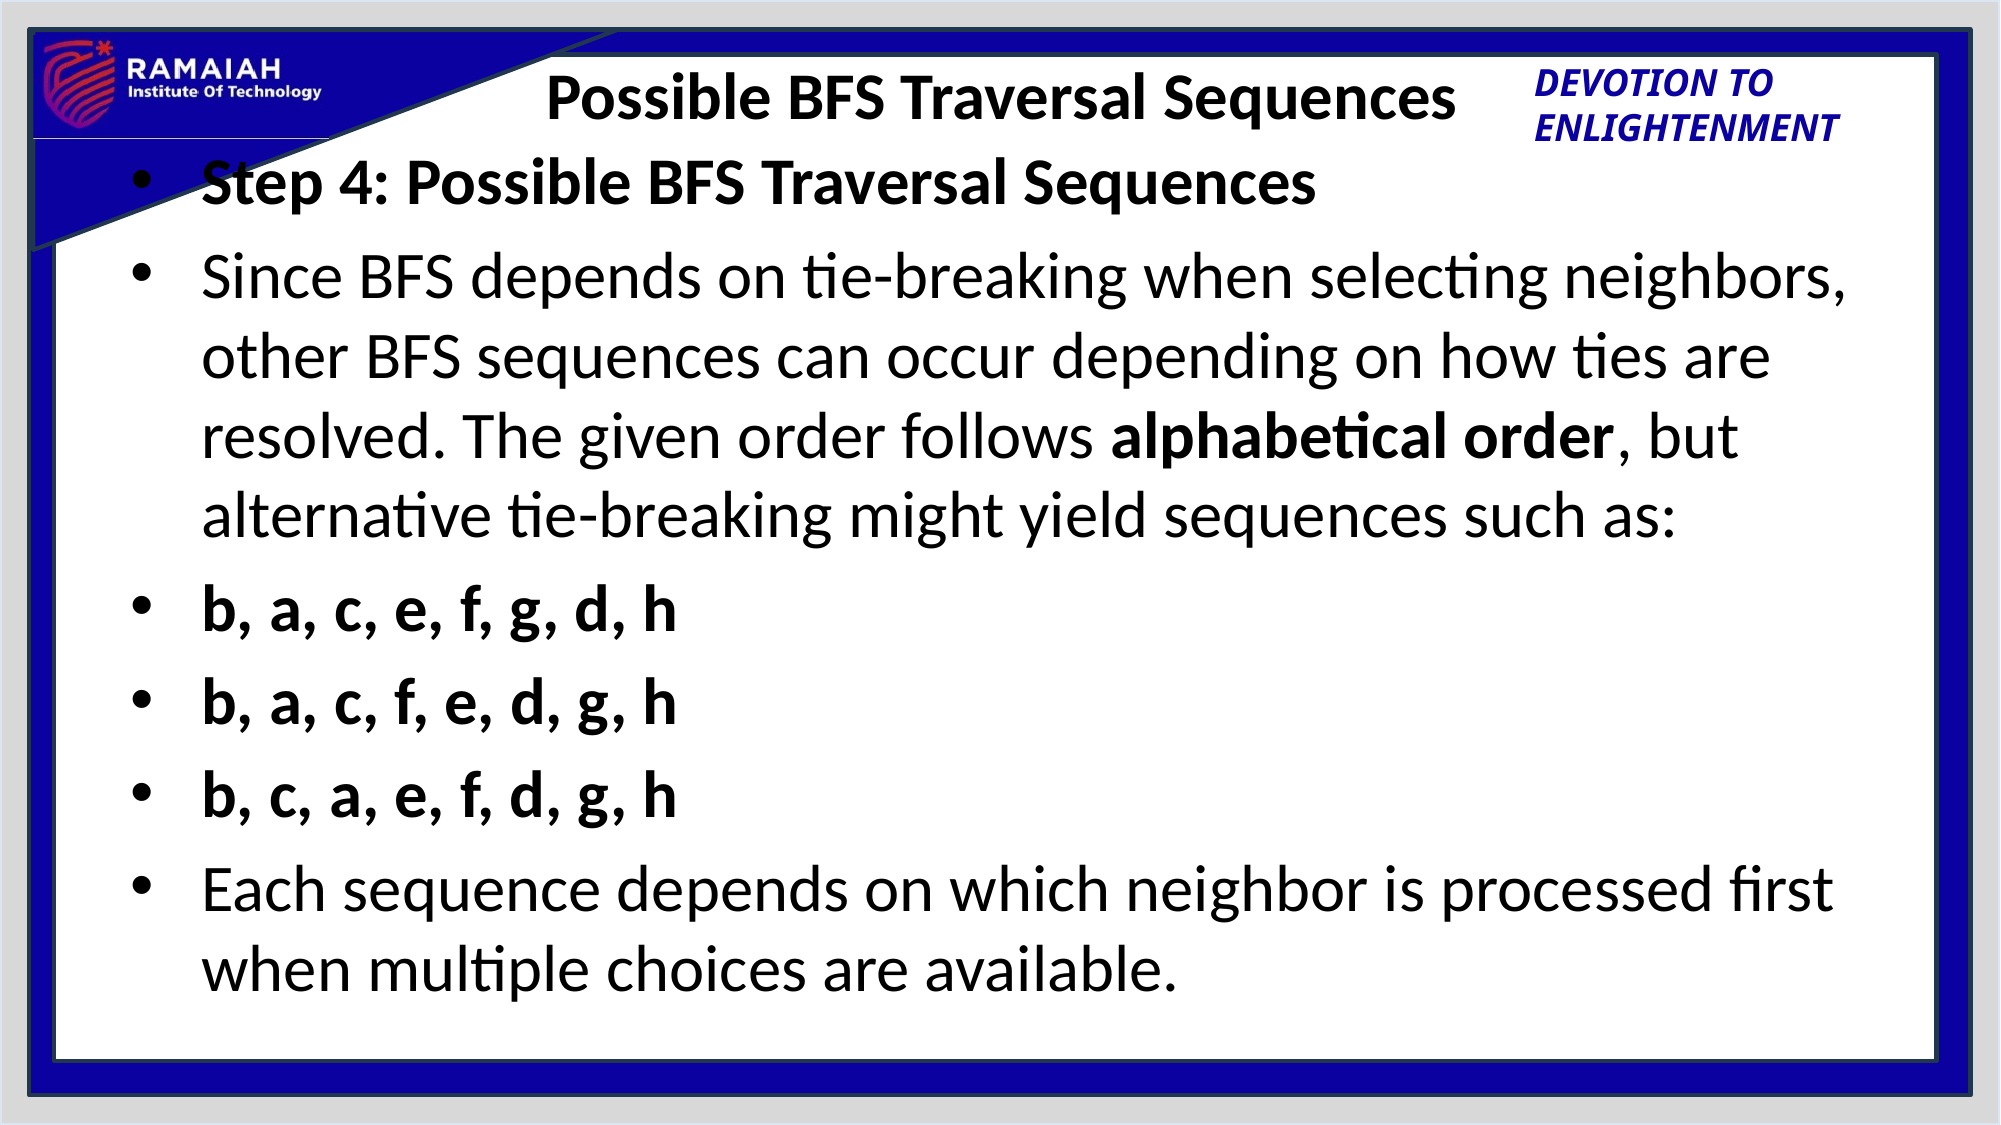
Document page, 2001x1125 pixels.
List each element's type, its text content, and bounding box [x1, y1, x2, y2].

picture [33, 35, 329, 139]
title Possible BFS Traversal Sequences [99, 45, 1900, 136]
list Step 4: Possible BFS Traversal Sequences Since BFS depends on tie-breaking when selecting neighbors, other BFS sequences can occur depending on how ties are resolved. The given order follows alphabetical order, but alternative tie-breaking might yield sequences such as: b, a, c, e, f, g, d, h b, a, c, f, e, d, g, h b, c, a, e, f, d, g, h Each sequence depends on which neighbor is processed first when multiple choices are available. [111, 130, 1912, 1050]
